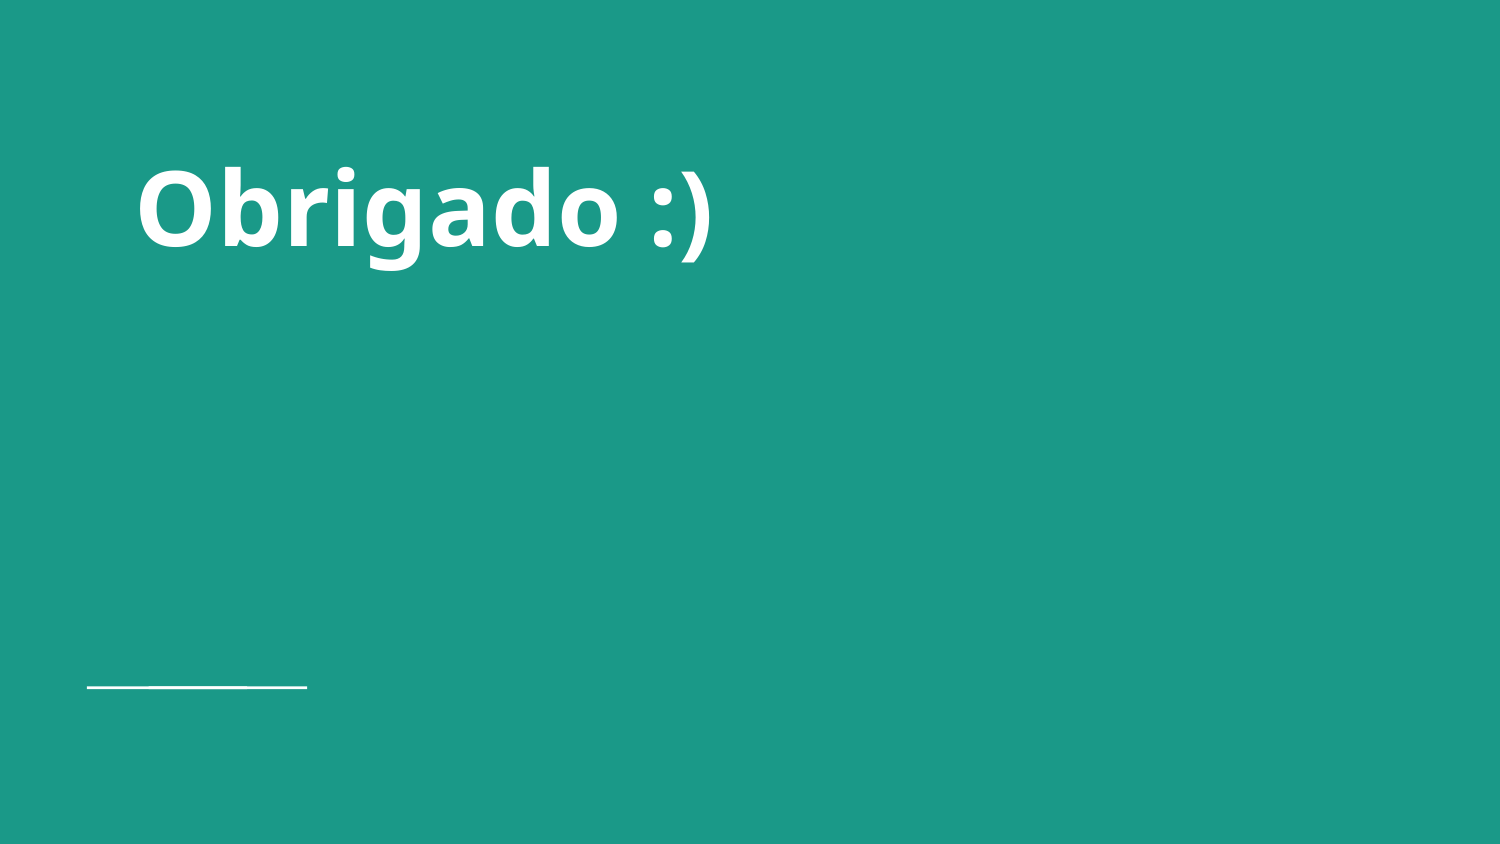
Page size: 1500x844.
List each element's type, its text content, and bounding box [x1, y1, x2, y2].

title Obrigado :) [119, 120, 1381, 325]
